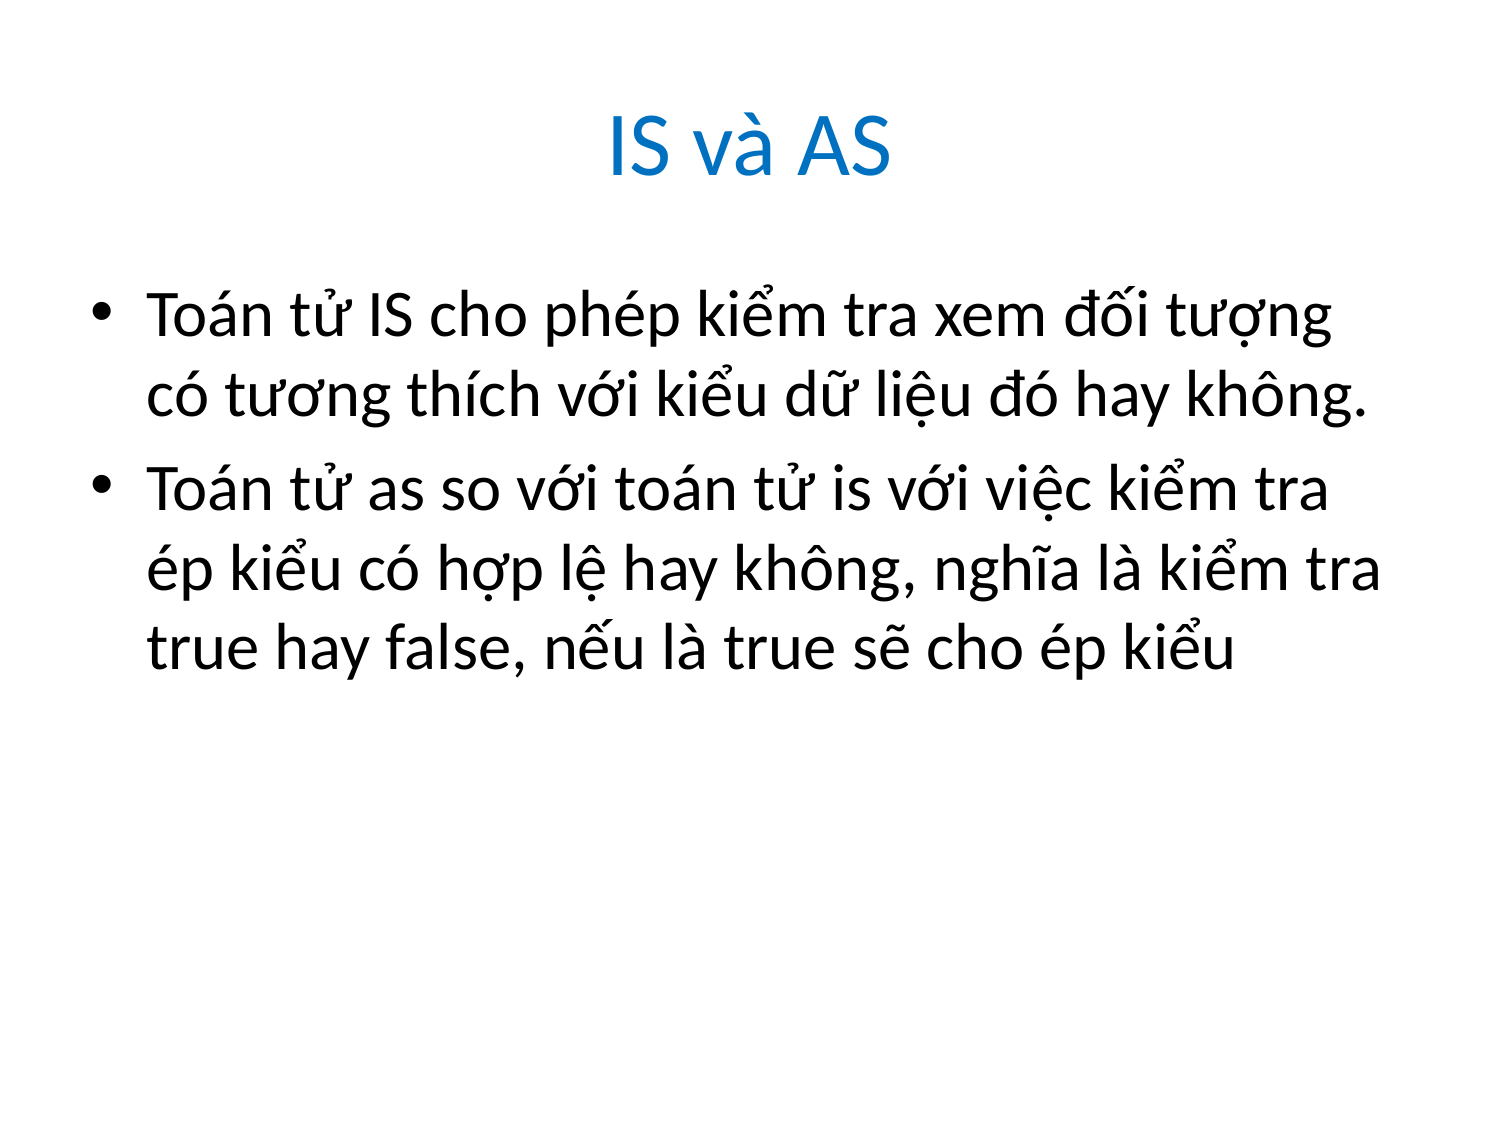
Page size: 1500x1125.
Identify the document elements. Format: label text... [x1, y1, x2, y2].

list Toán tử IS cho phép kiểm tra xem đối tượng có tương thích với kiểu dữ liệu đó hay không. Toán tử as so với toán tử is với việc kiểm tra ép kiểu có hợp lệ hay không, nghĩa là kiểm tra true hay false, nếu là true sẽ cho ép kiểu [75, 262, 1425, 1005]
title IS và AS [75, 45, 1425, 233]
